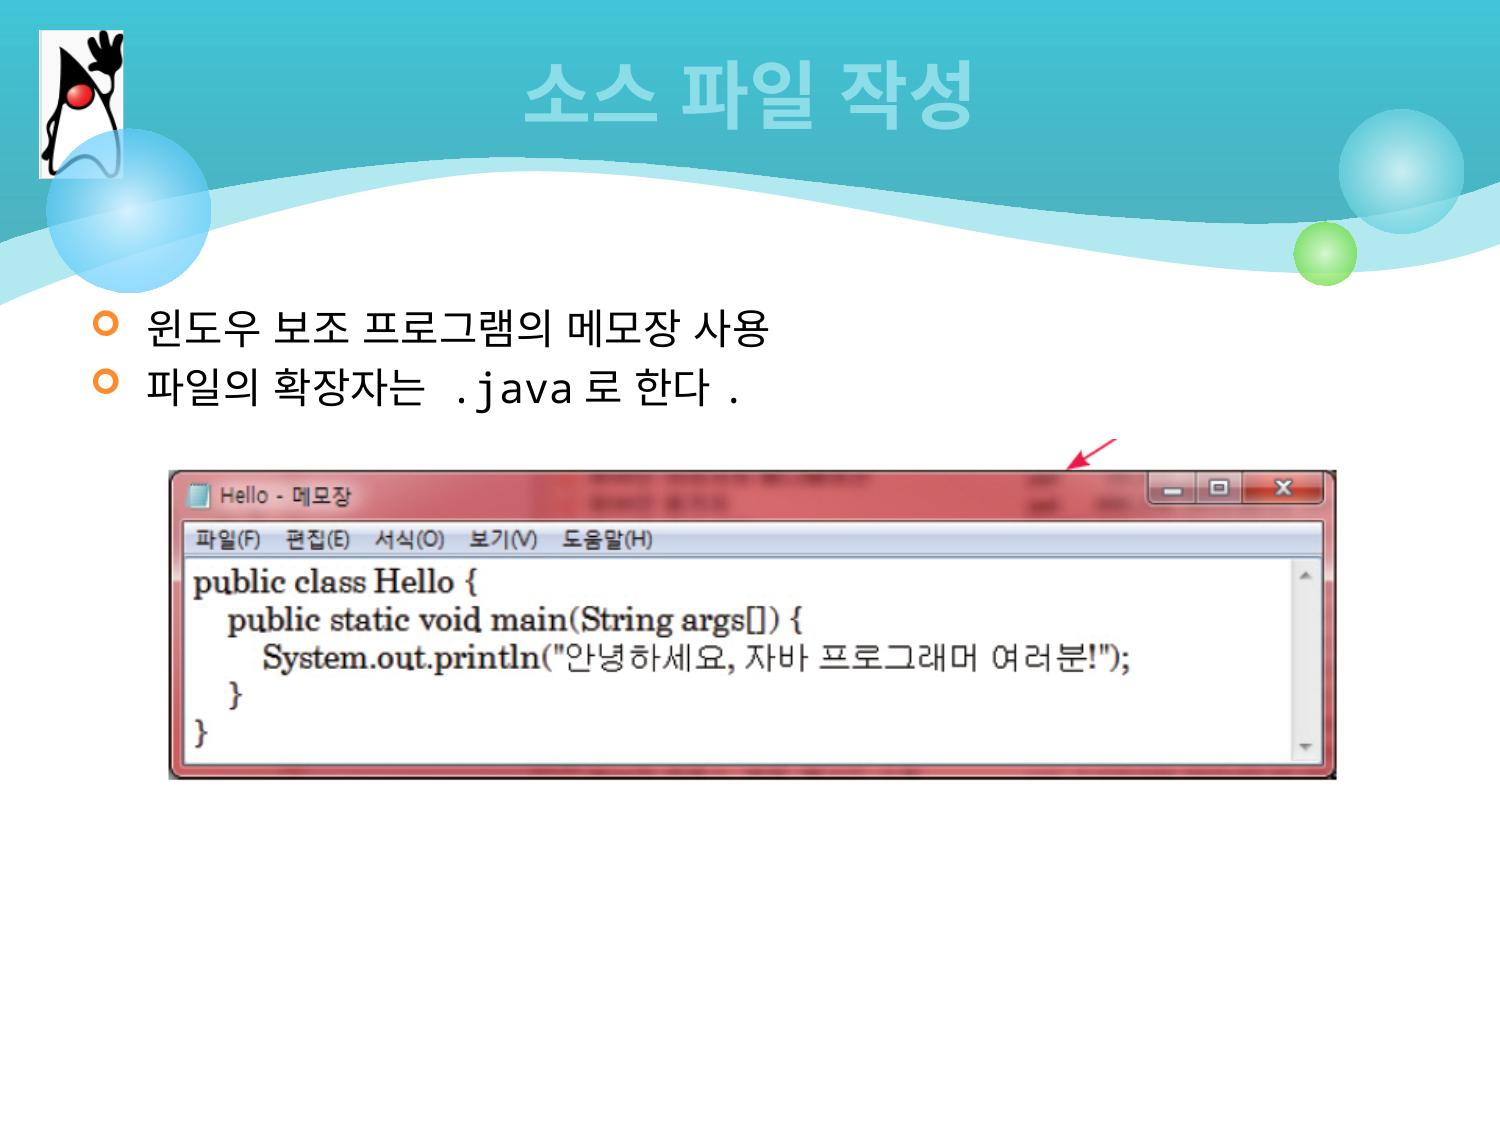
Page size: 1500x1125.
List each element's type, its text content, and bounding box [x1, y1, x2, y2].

title 소스 파일 작성 [75, 0, 1425, 188]
picture [39, 30, 75, 179]
picture [136, 438, 1377, 803]
list 윈도우 보조 프로그램의 메모장 사용 파일의 확장자는 .java로 한다. [75, 295, 1425, 1038]
